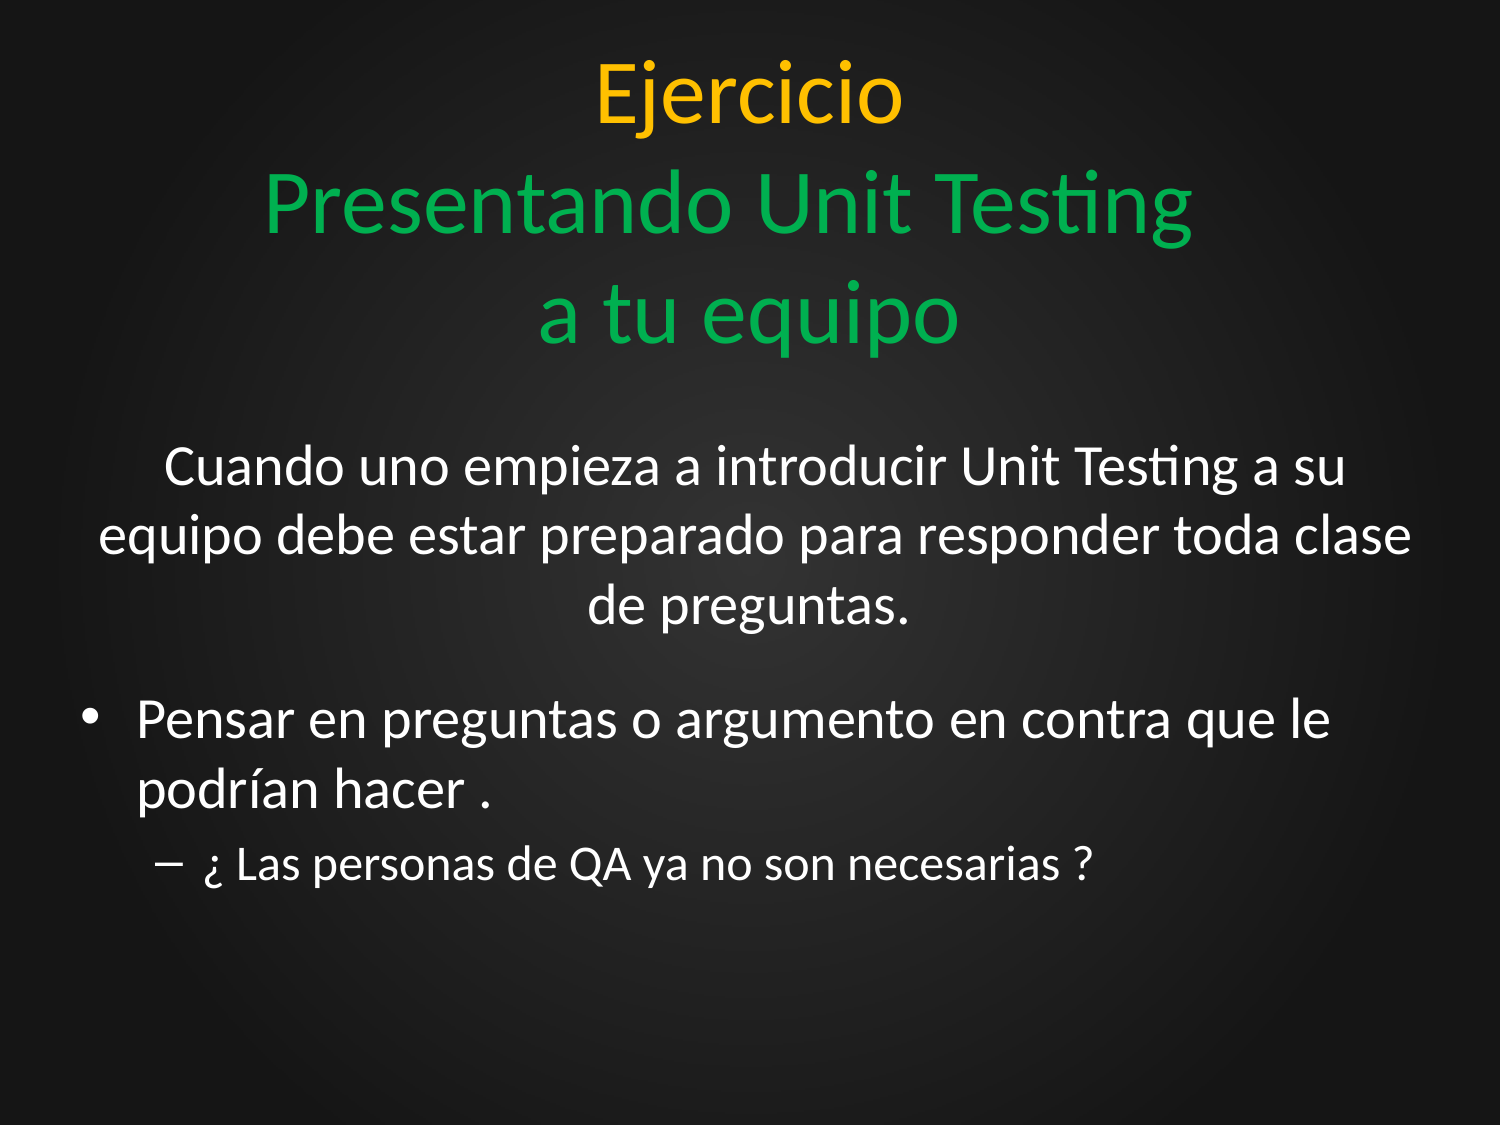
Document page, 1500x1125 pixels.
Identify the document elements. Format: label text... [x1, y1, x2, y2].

title Ejercicio Presentando Unit Testing a tu equipo [74, 103, 1426, 291]
picture [0, 0, 1500, 1125]
text_box Cuando uno empieza a introducir Unit Testing a su equipo debe estar preparado para responder toda clase de preguntas. Pensar en preguntas o argumento en contra que le podrían hacer . ¿ Las personas de QA ya no son necesarias ? [64, 419, 1447, 1047]
